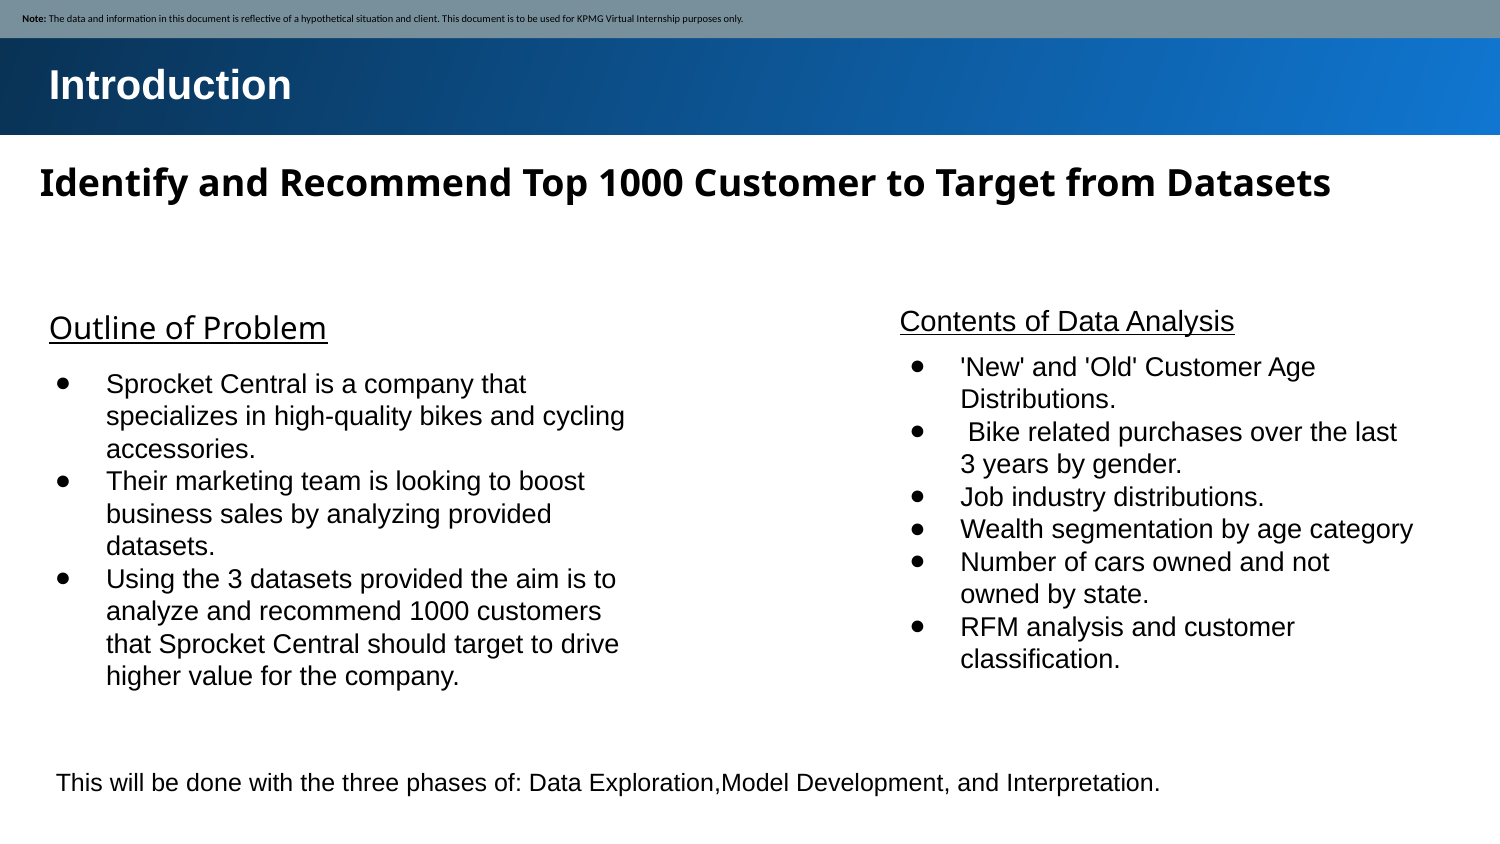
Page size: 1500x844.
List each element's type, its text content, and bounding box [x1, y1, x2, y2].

text_box Introduction [33, 43, 1439, 120]
text_box This will be done with the three phases of: Data Exploration,Model Development, and Interpretation. [40, 751, 1379, 837]
text_box Sprocket Central is a company that specializes in high-quality bikes and cycling accessories. Their marketing team is looking to boost business sales by analyzing provided datasets. Using the 3 datasets provided the aim is to analyze and recommend 1000 customers that Sprocket Central should target to drive higher value for the company. [15, 351, 661, 769]
text_box Note: The data and information in this document is reflective of a hypothetical situation and client. This document is to be used for KPMG Virtual Internship purposes only. [0, 0, 1500, 39]
text_box [0, 39, 1500, 135]
text_box 'New' and 'Old' Customer Age Distributions. Bike related purchases over the last 3 years by gender. Job industry distributions. Wealth segmentation by age category Number of cars owned and not owned by state. RFM analysis and customer classification. [870, 334, 1430, 752]
text_box Outline of Problem [33, 287, 343, 351]
text_box Identify and Recommend Top 1000 Customer to Target from Datasets [24, 136, 1430, 288]
text_box Contents of Data Analysis [884, 287, 1362, 334]
